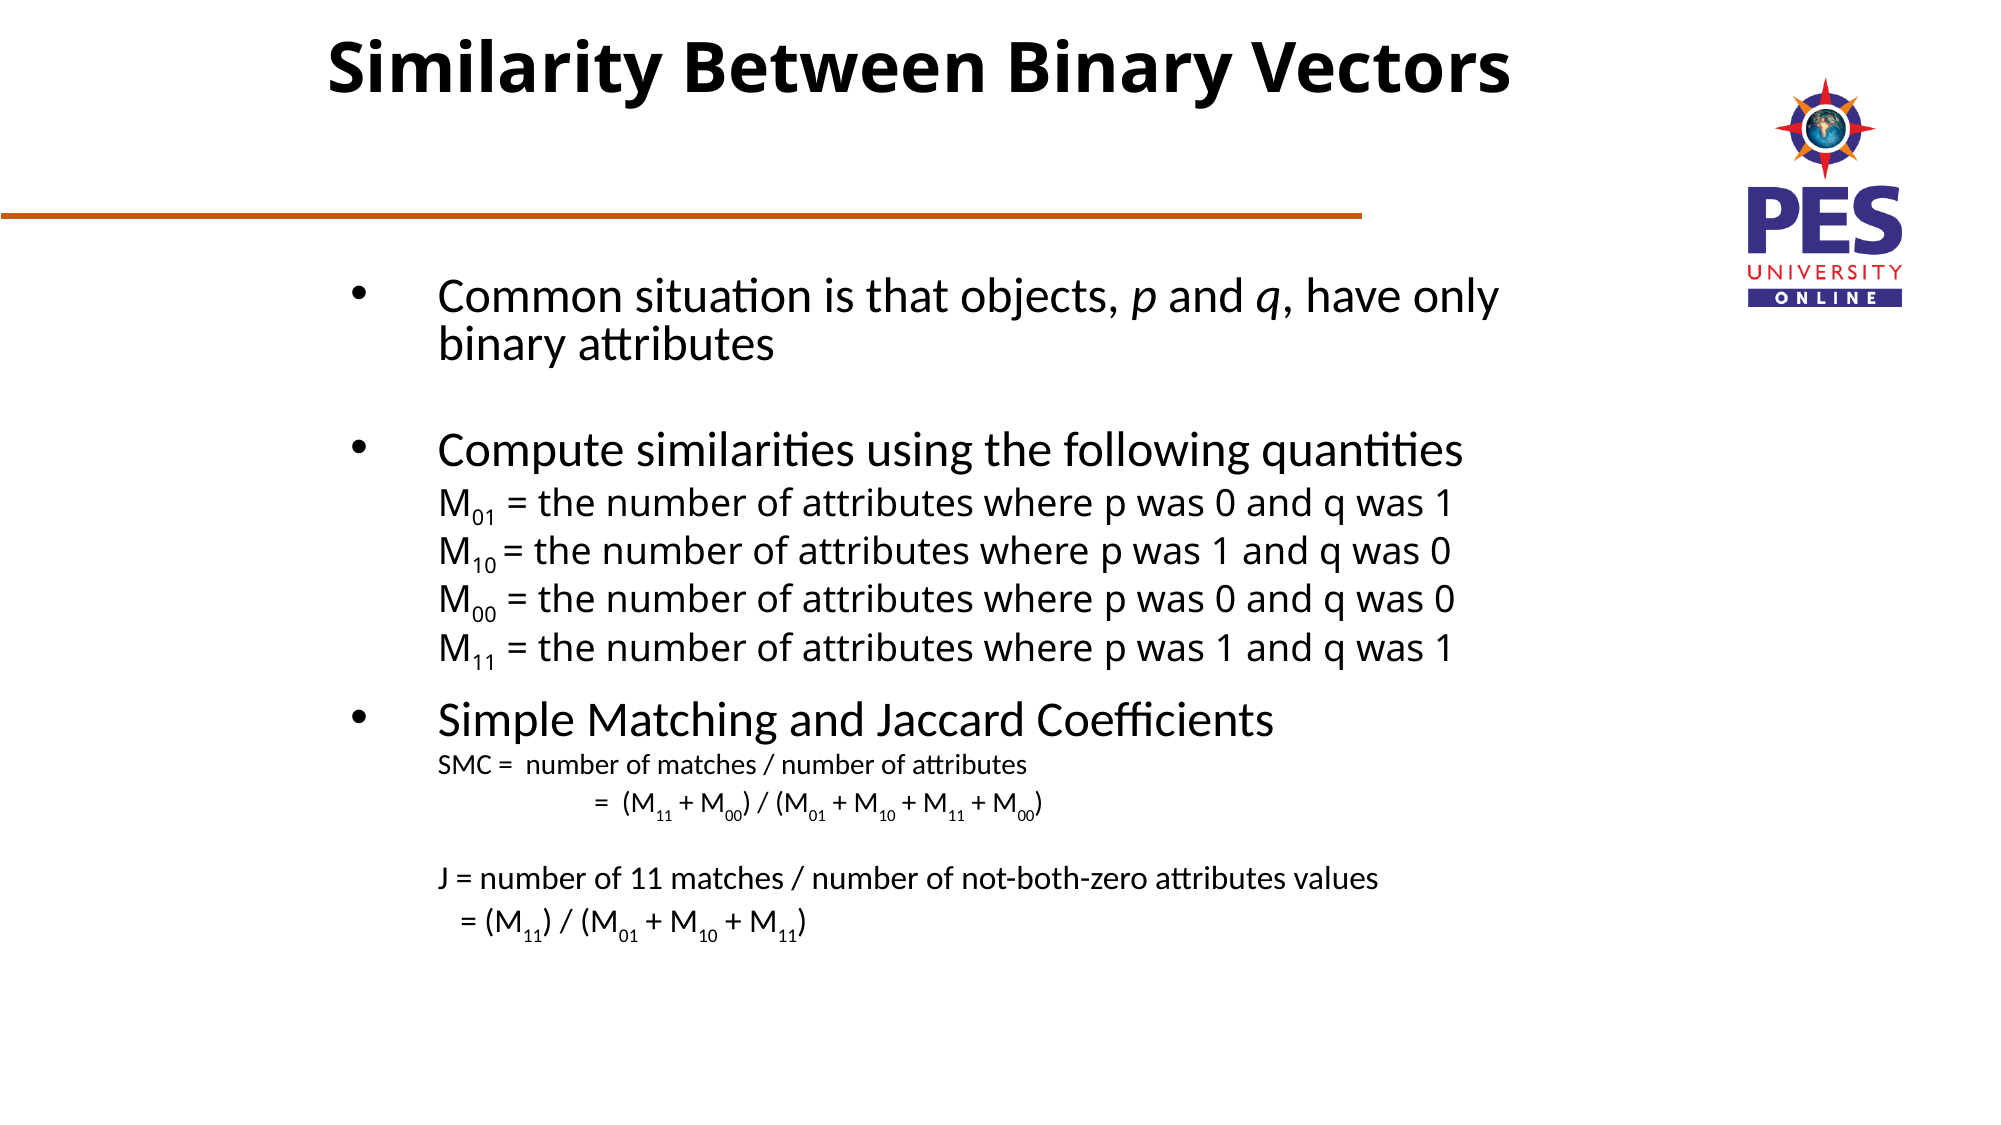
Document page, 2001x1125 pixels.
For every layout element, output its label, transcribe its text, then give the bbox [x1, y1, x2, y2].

title Similarity Between Binary Vectors [312, 24, 1671, 116]
picture [1748, 76, 1902, 307]
list Common situation is that objects, p and q, have only binary attributes Compute similarities using the following quantities M01 = the number of attributes where p was 0 and q was 1 M10 = the number of attributes where p was 1 and q was 0 M00 = the number of attributes where p was 0 and q was 0 M11 = the number of attributes where p was 1 and q was 1 Simple Matching and Jaccard Coefficients SMC = number of matches / number of attributes = (M11 + M00) / (M01 + M10 + M11 + M00) J = number of 11 matches / number of not-both-zero attributes values = (M11) / (M01 + M10 + M11) [335, 267, 1648, 1105]
